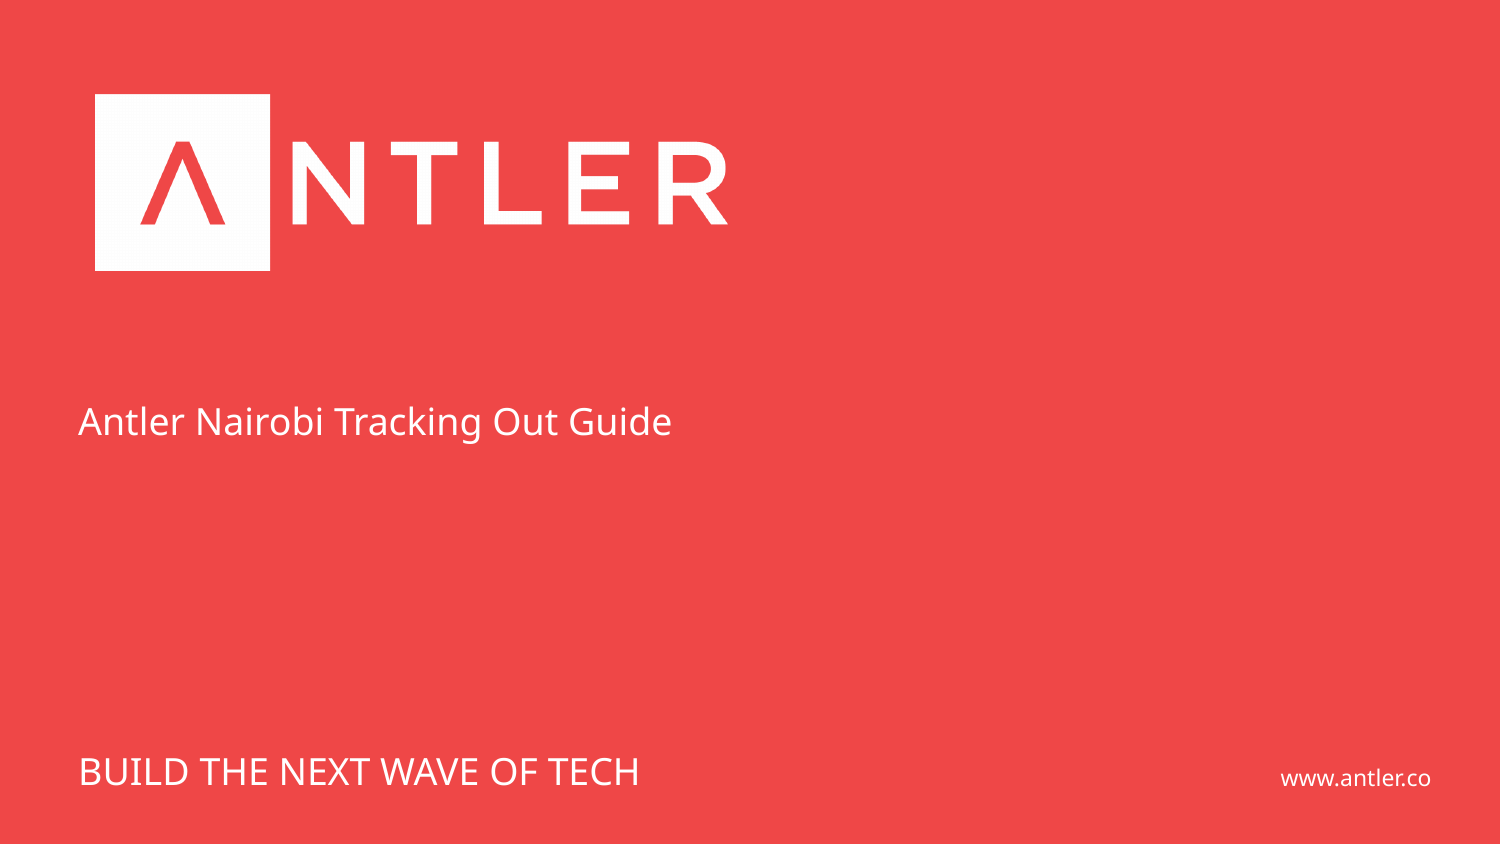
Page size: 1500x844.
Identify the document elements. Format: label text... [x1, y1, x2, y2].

picture [95, 94, 728, 271]
text_box Antler Nairobi Tracking Out Guide [63, 382, 743, 485]
text_box BUILD THE NEXT WAVE OF TECH [63, 732, 743, 835]
text_box www.antler.co [965, 748, 1447, 812]
